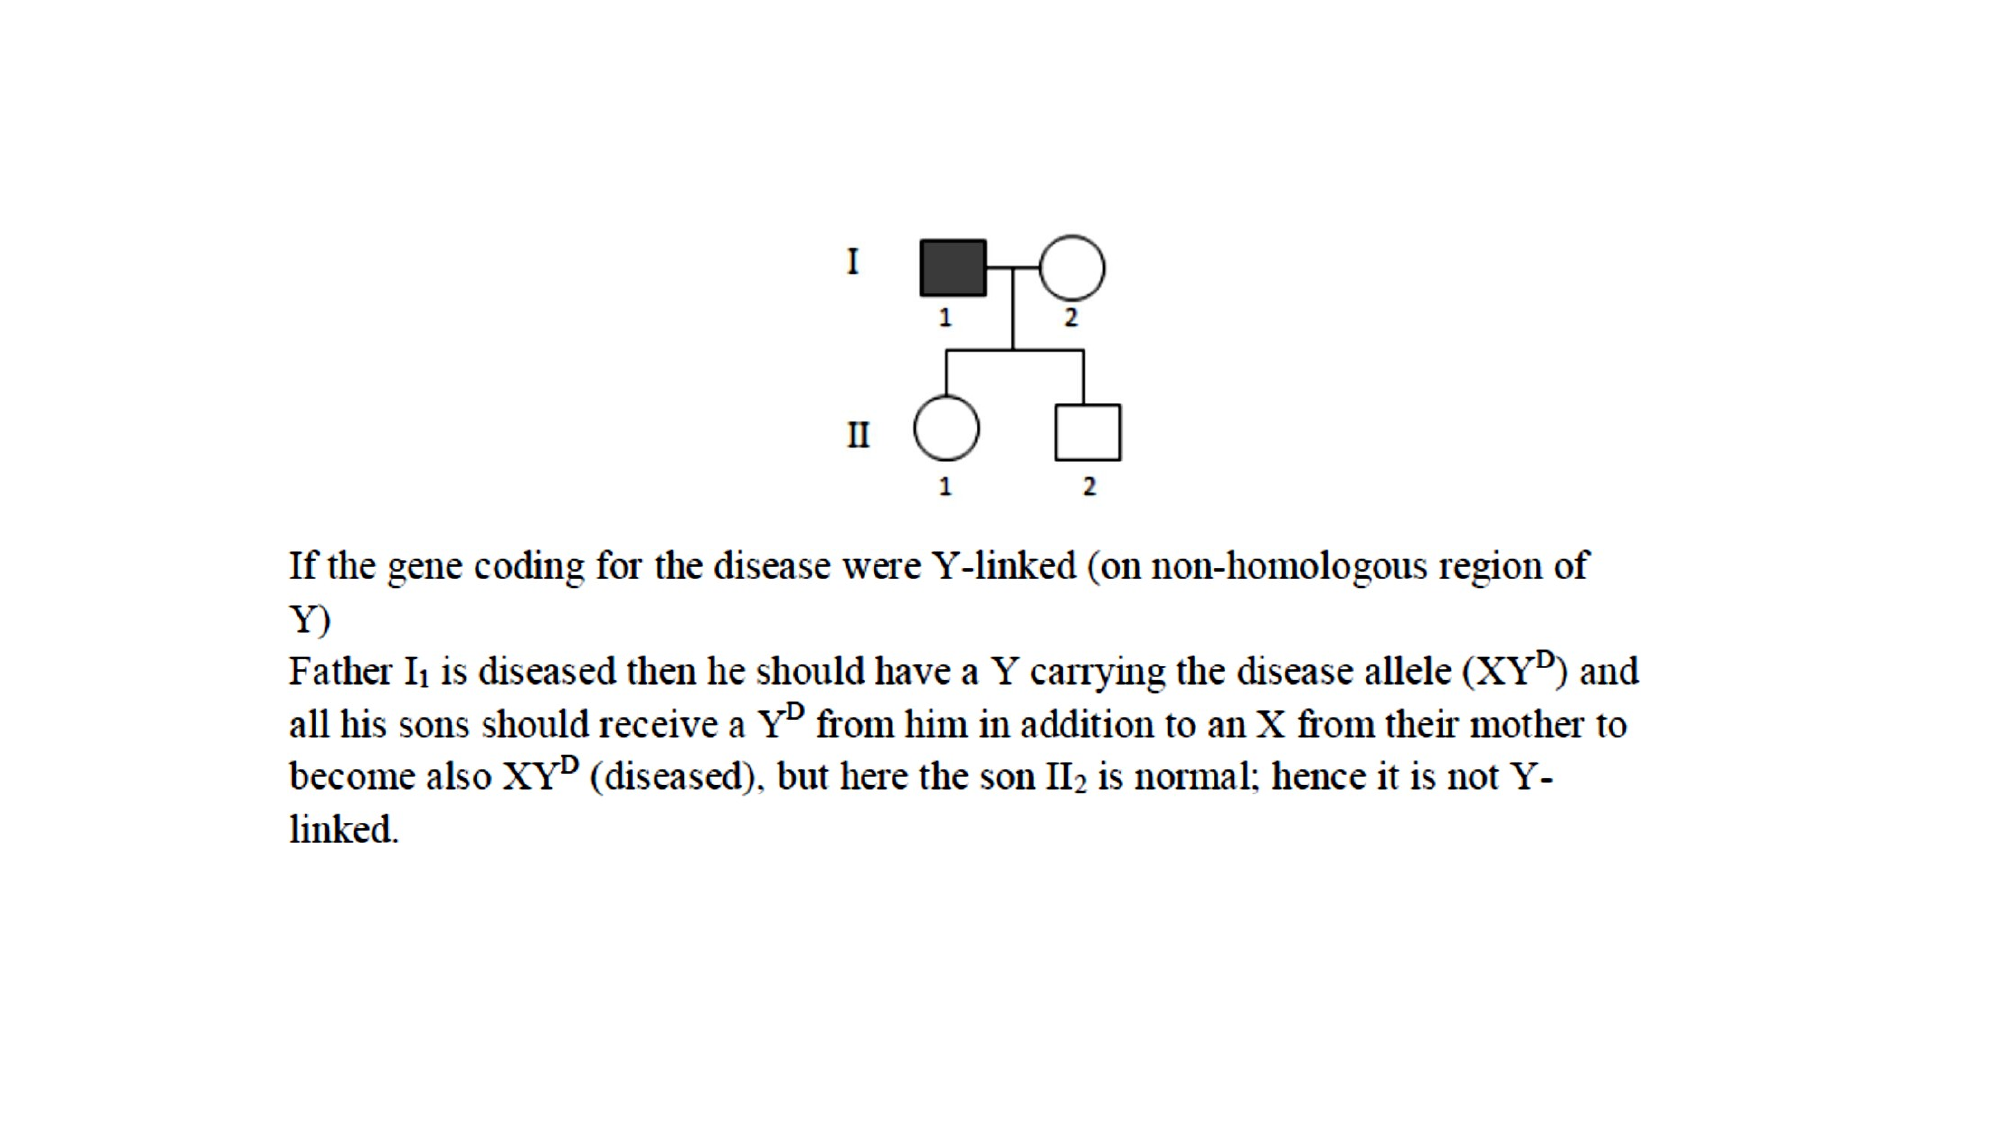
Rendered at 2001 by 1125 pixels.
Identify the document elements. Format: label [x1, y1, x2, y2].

text_box [840, 229, 1124, 507]
text_box [287, 549, 1641, 843]
